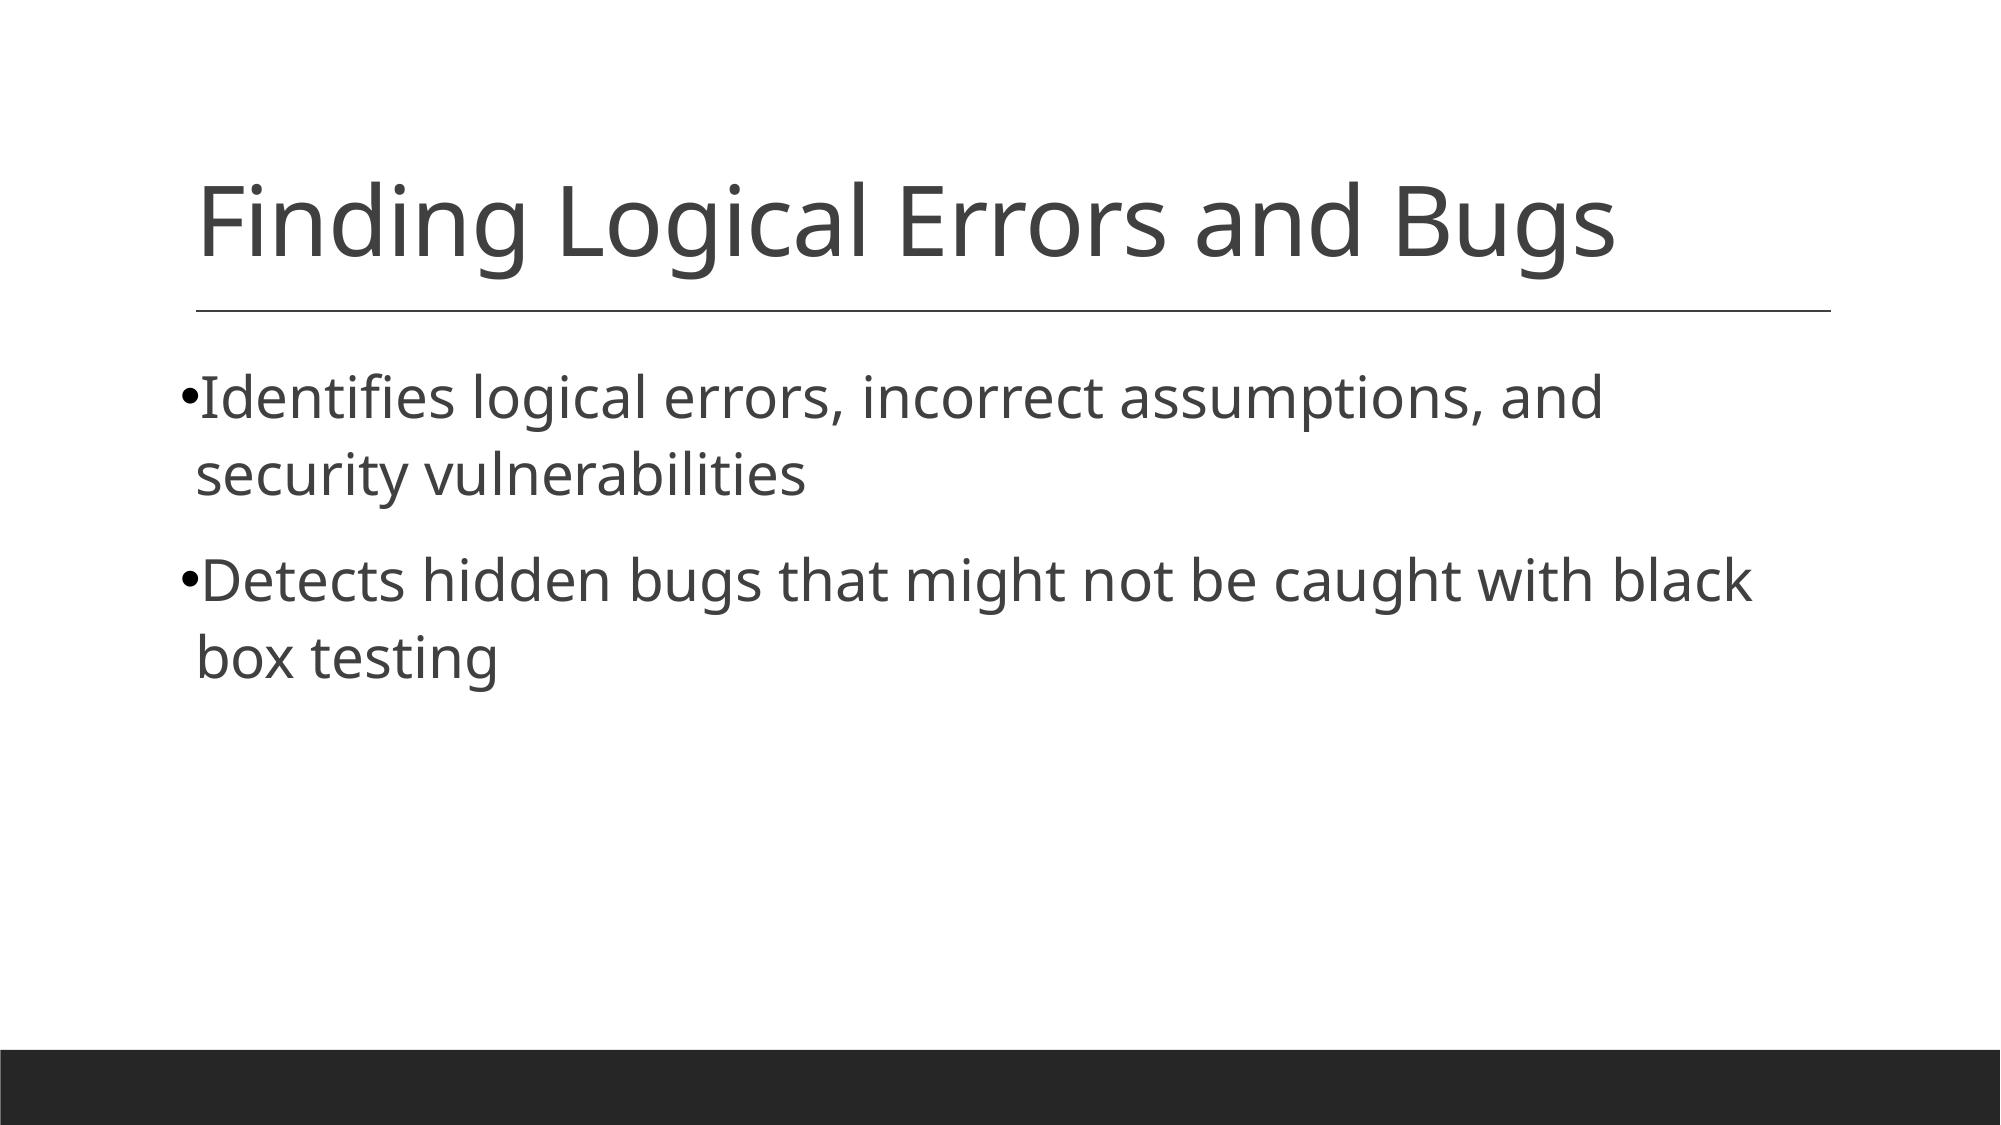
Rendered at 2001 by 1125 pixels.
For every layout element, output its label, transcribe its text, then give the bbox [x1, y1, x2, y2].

list Identifies logical errors, incorrect assumptions, and security vulnerabilities Detects hidden bugs that might not be caught with black box testing [180, 345, 1830, 963]
title Finding Logical Errors and Bugs [180, 47, 1830, 285]
